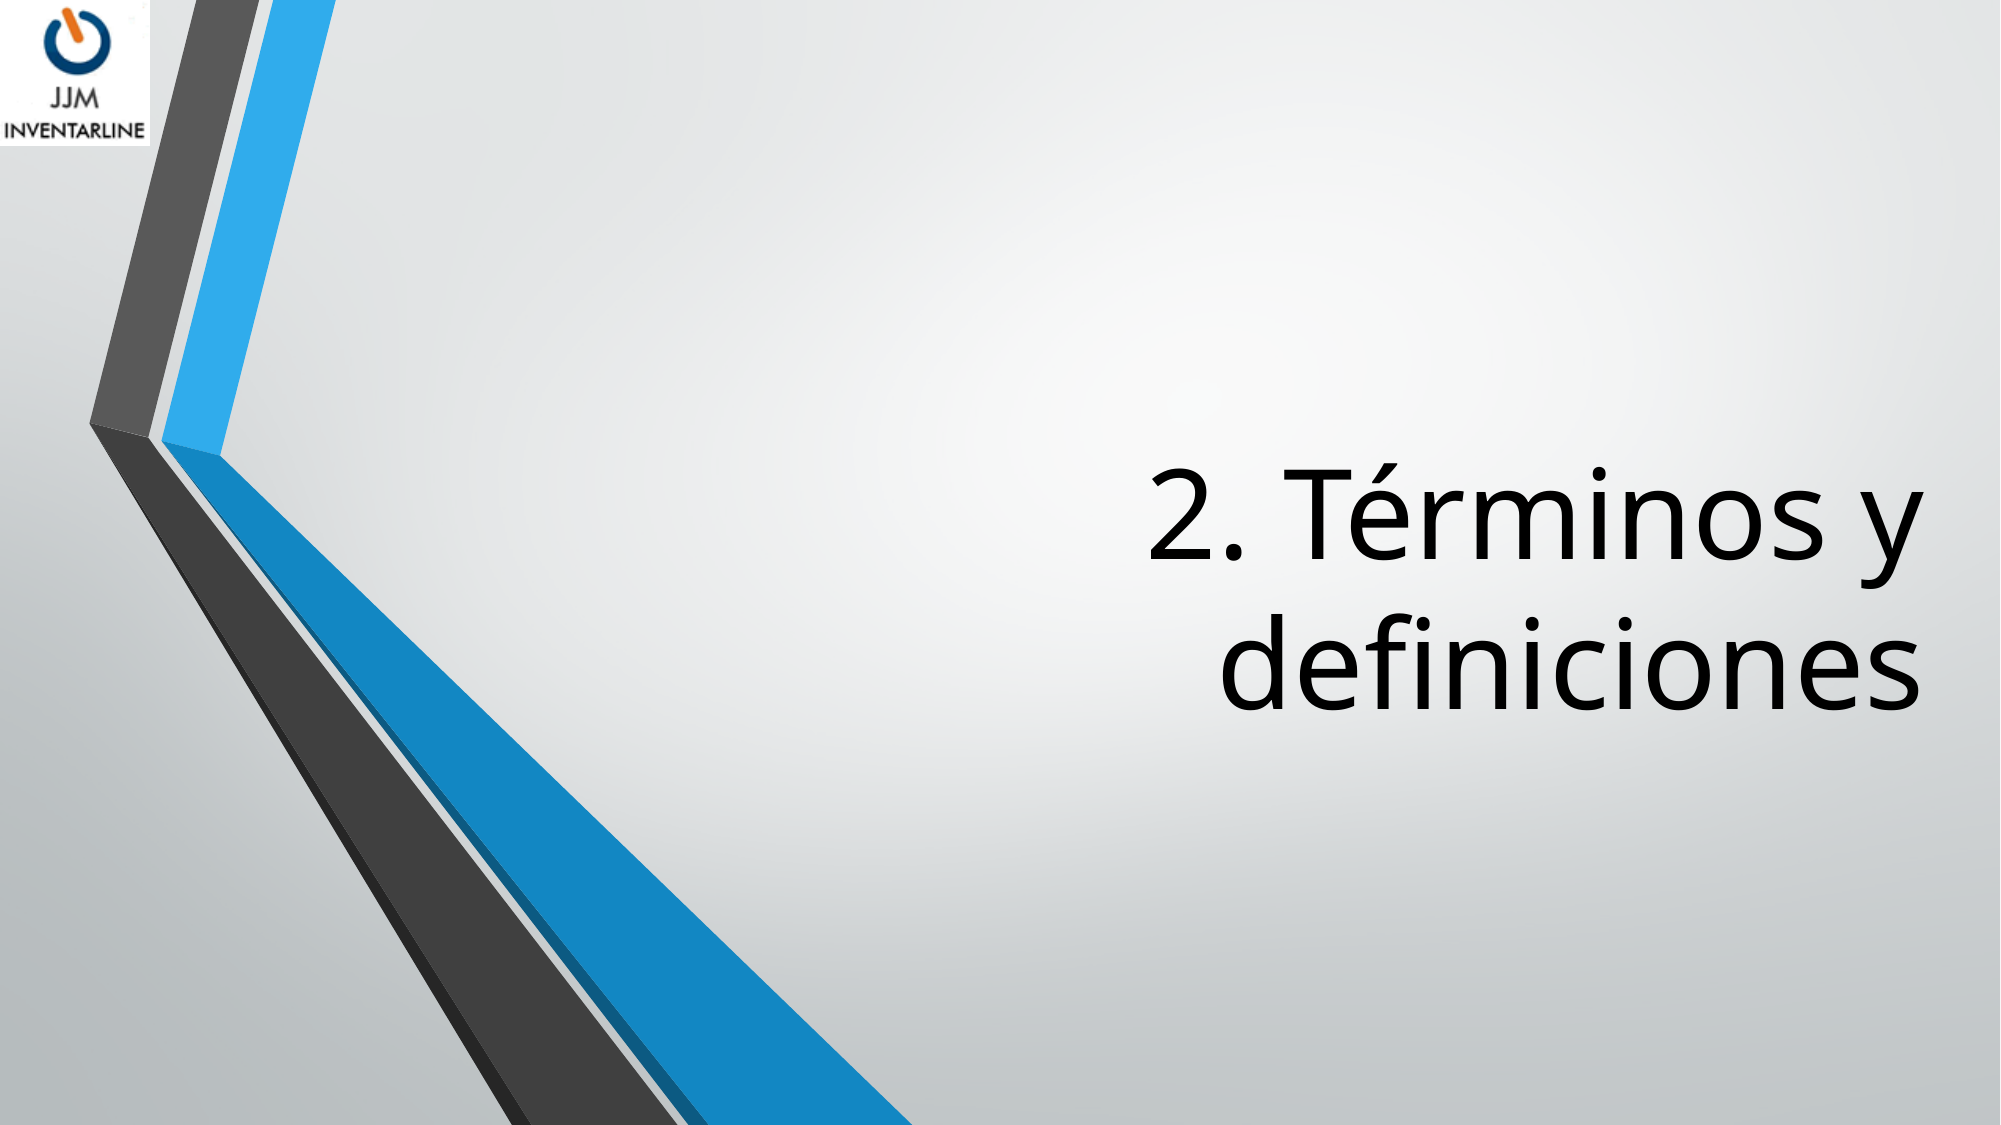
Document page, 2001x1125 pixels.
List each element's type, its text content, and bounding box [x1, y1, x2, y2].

title 2. Términos y definiciones [533, 312, 1940, 743]
picture [0, 0, 151, 146]
